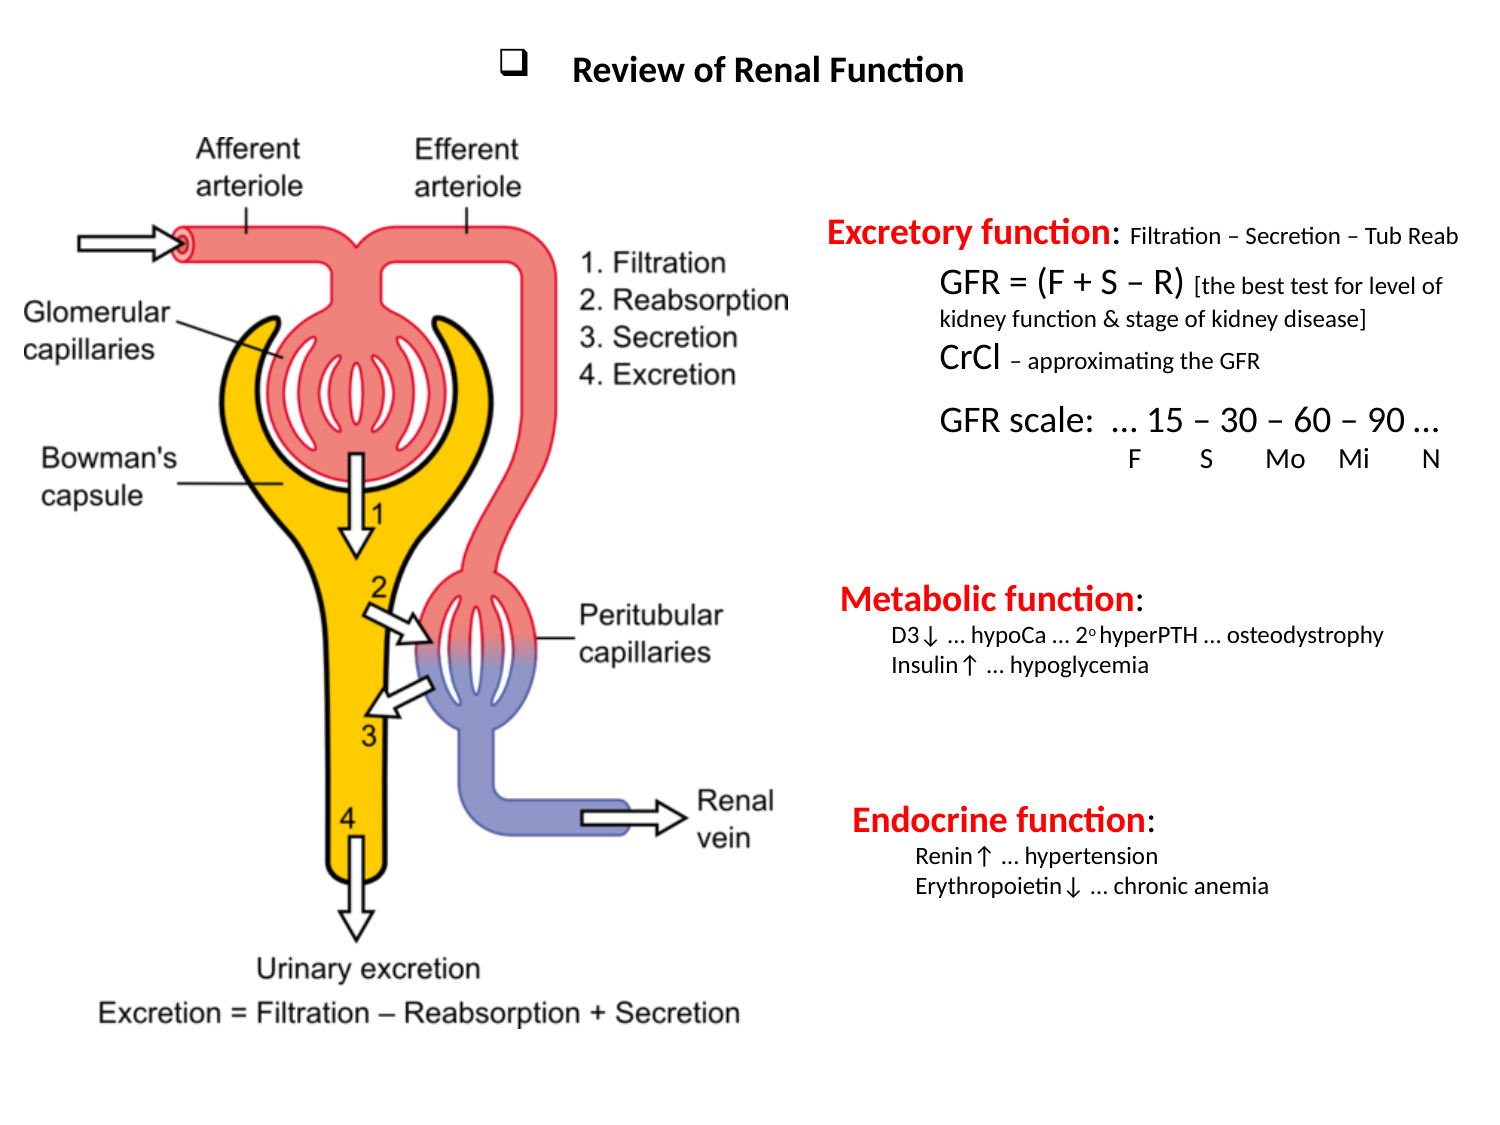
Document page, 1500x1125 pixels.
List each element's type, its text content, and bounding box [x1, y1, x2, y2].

text_box GFR = (F + S – R) [the best test for level of kidney function & stage of kidney disease] CrCl – approximating the GFR [924, 249, 1463, 385]
text_box Endocrine function: Renin↑ … hypertension Erythropoietin↓ … chronic anemia [837, 787, 1288, 908]
picture [24, 137, 788, 1029]
text_box Excretory function: Filtration – Secretion – Tub Reab [812, 199, 1488, 260]
text_box Review of Renal Function [450, 37, 1013, 98]
text_box Metabolic function: D3↓ … hypoCa … 2o hyperPTH … osteodystrophy Insulin↑ … hypoglycemia [824, 566, 1425, 686]
text_box GFR scale: … 15 – 30 – 60 – 90 … F S Mo Mi N [924, 387, 1463, 518]
